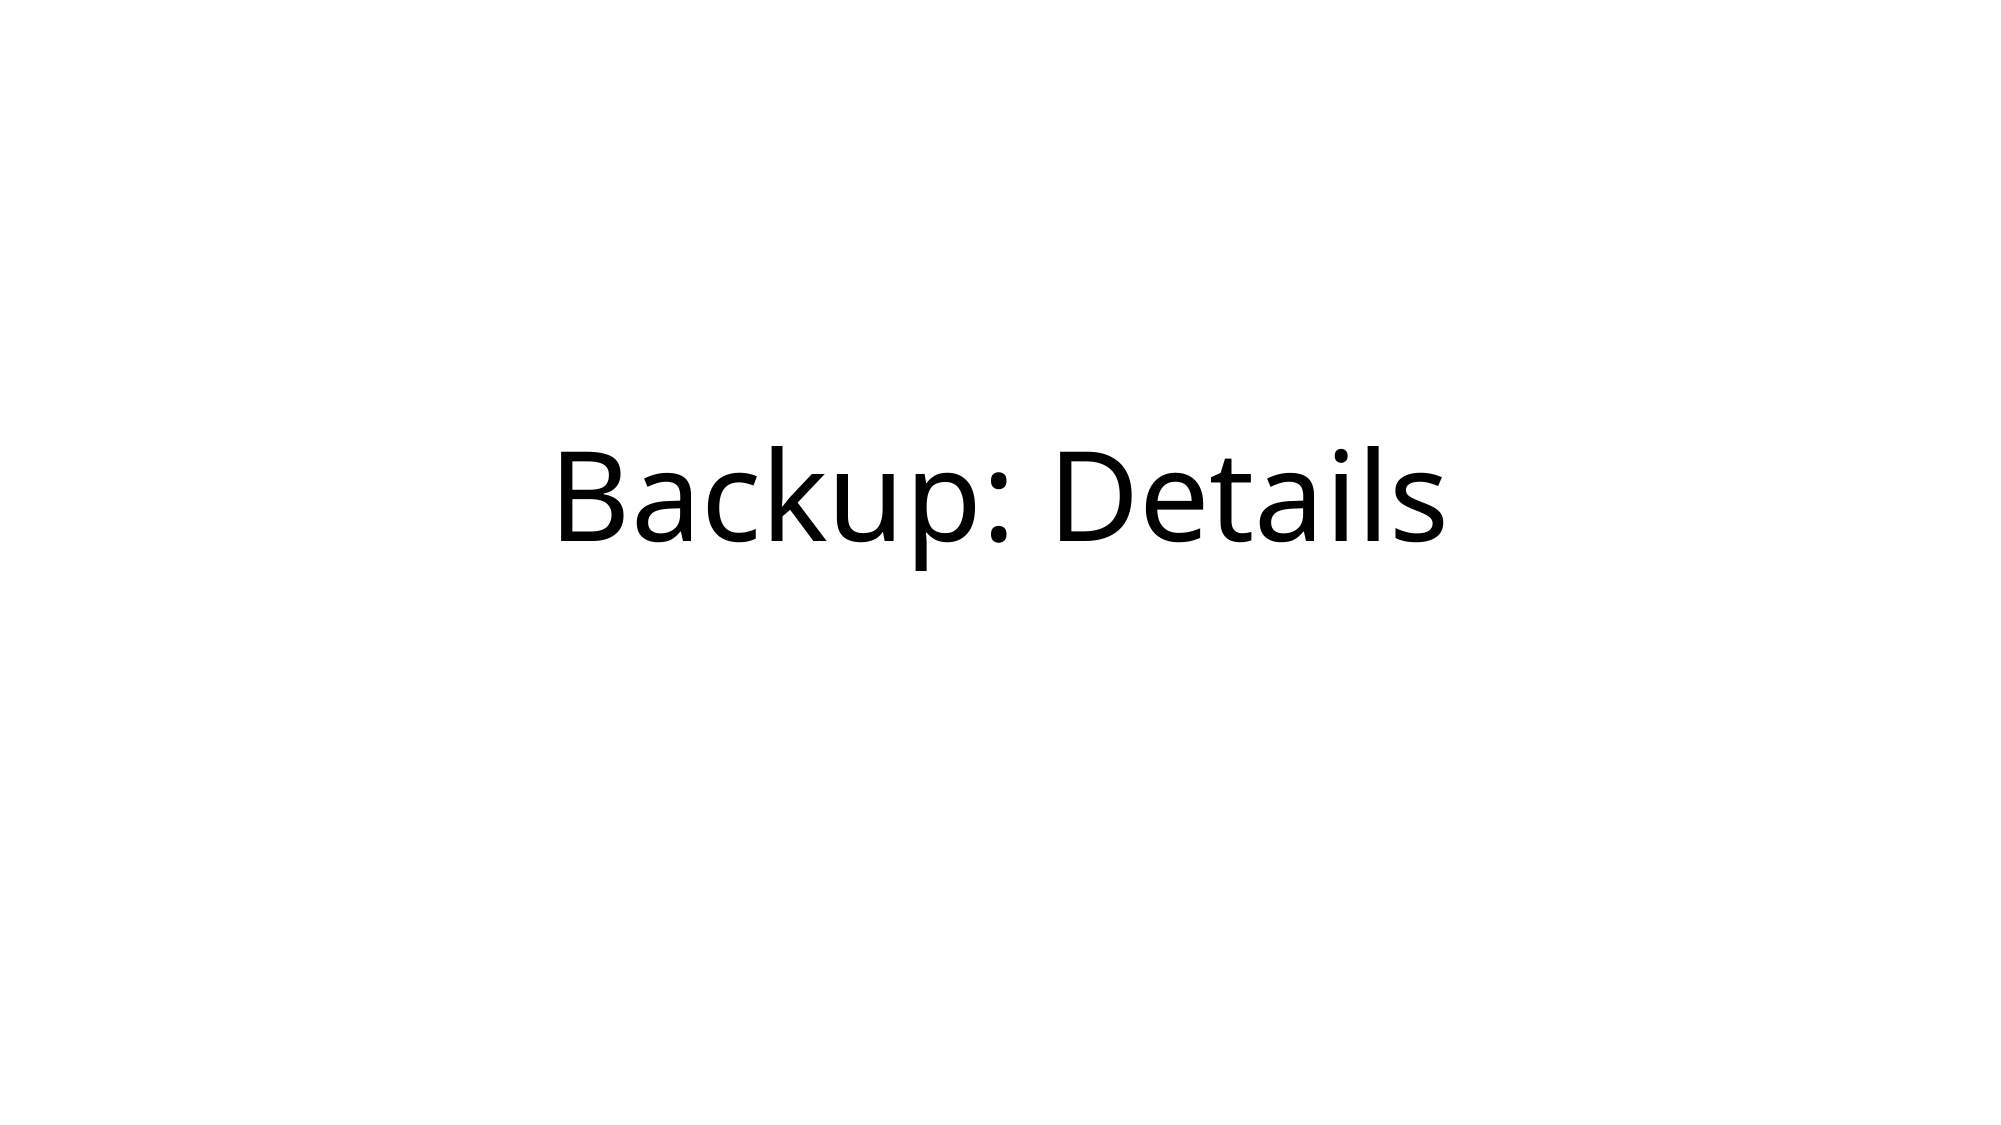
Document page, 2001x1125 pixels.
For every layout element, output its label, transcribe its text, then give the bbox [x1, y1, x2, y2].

title Backup: Details [249, 184, 1750, 576]
